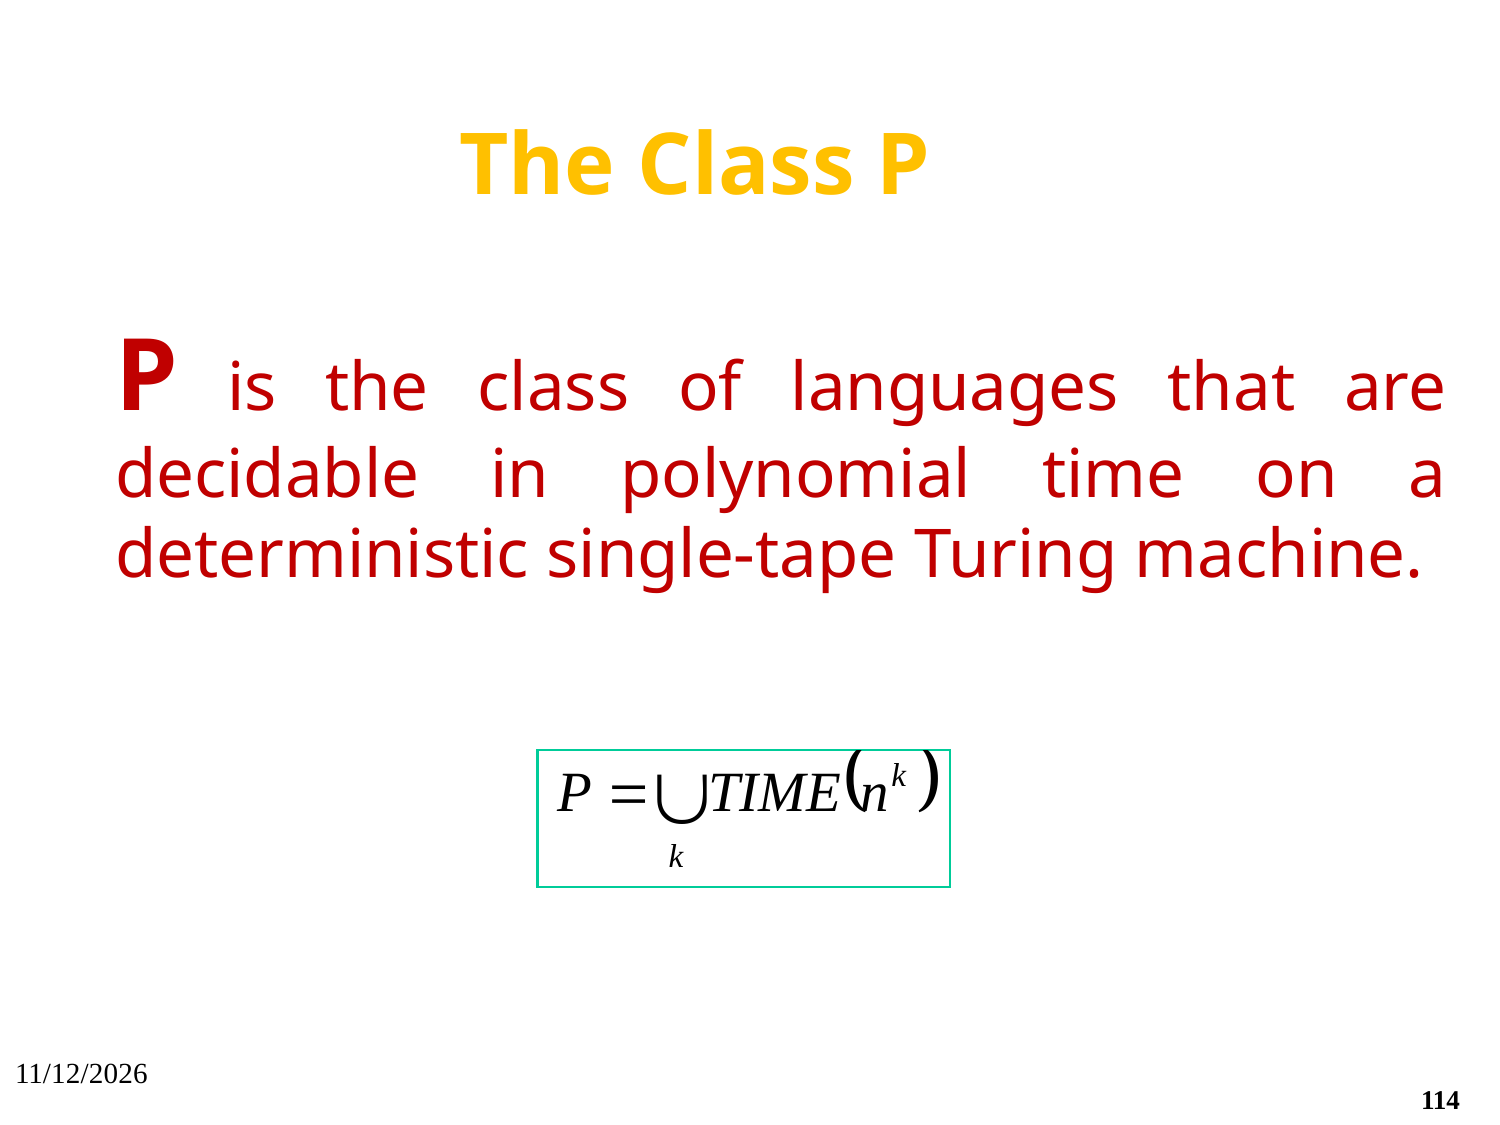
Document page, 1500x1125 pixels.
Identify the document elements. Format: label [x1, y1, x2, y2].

text_box [100, 302, 1463, 599]
text_box [540, 751, 948, 885]
slide_number [1162, 1074, 1475, 1125]
text_box [444, 101, 947, 220]
slide_number [0, 1046, 350, 1125]
